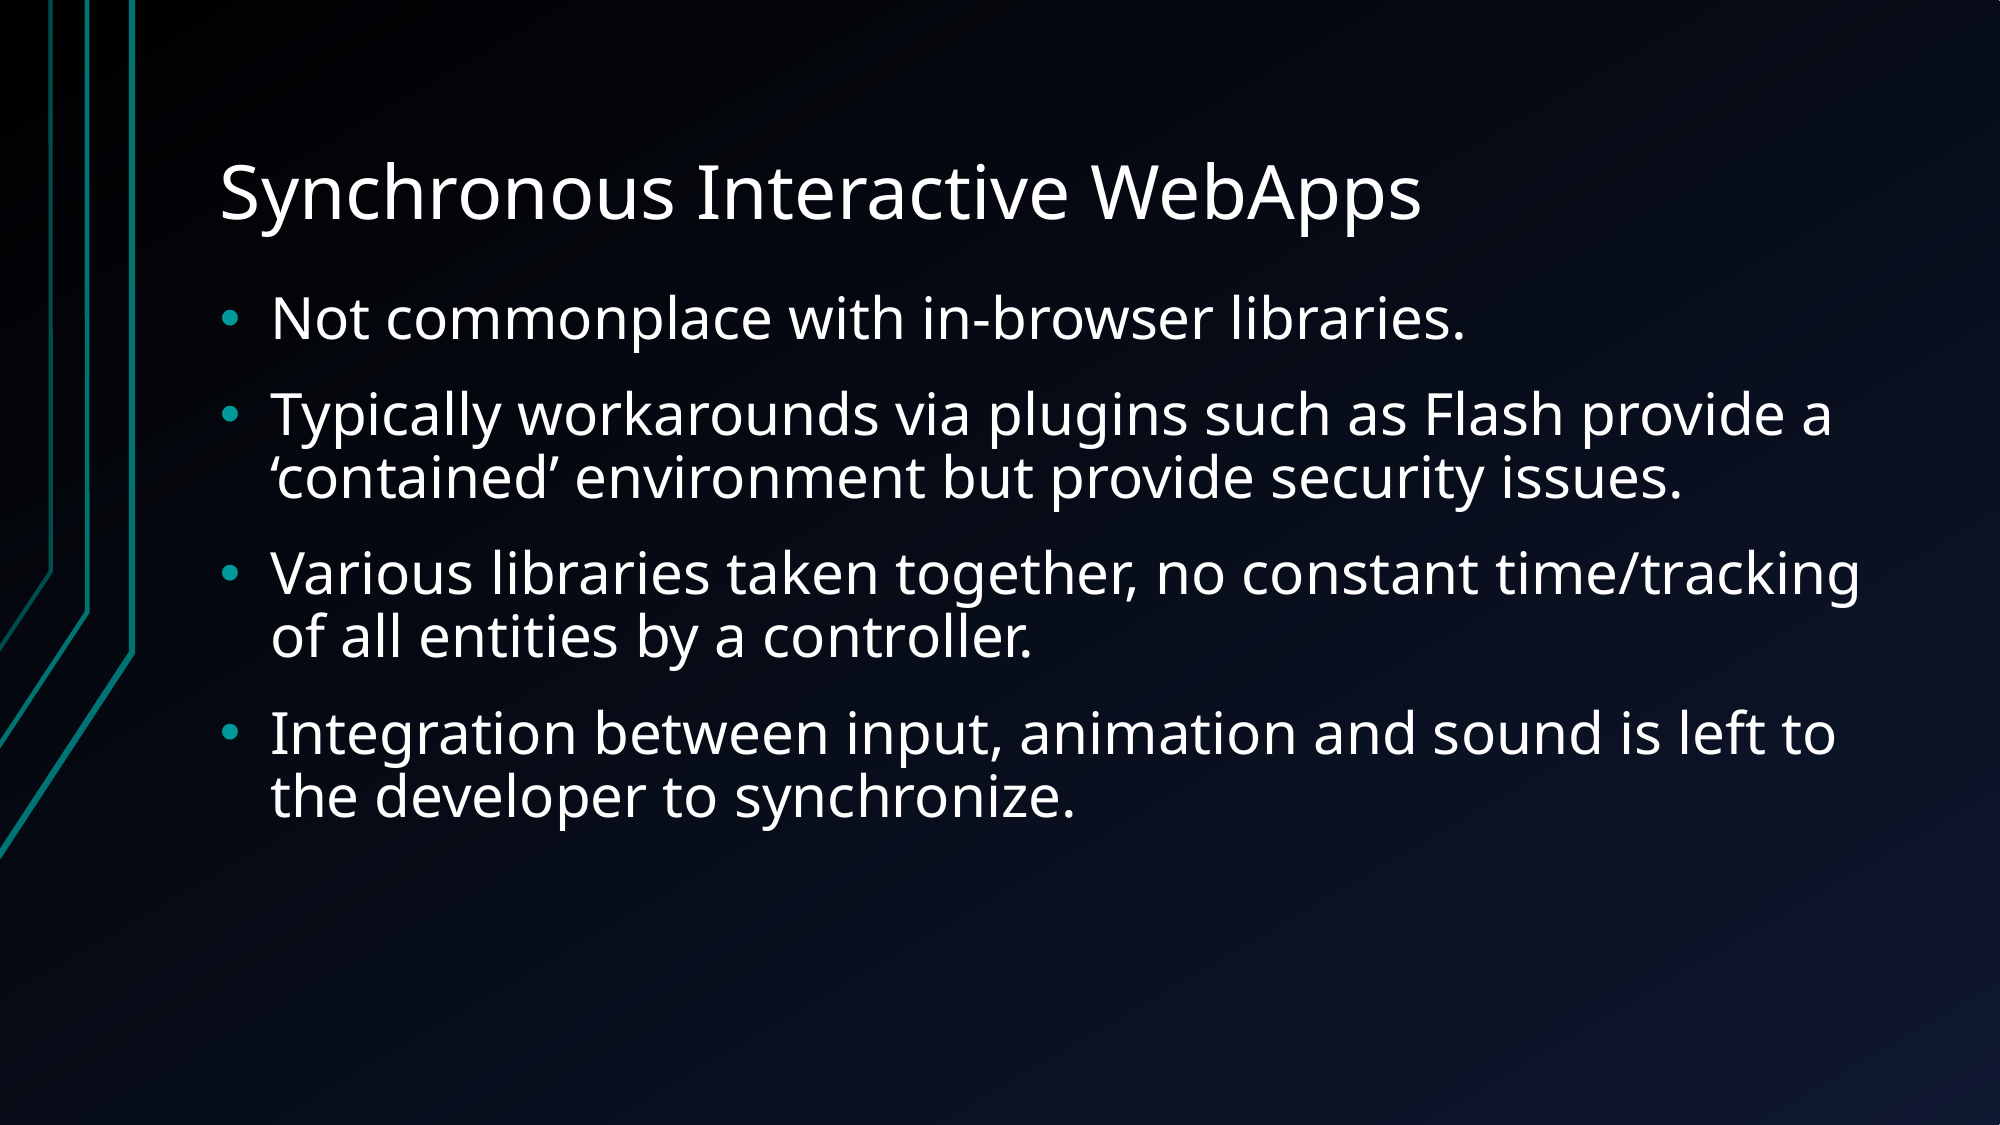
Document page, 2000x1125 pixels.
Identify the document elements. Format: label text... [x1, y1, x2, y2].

list Not commonplace with in-browser libraries. Typically workarounds via plugins such as Flash provide a ‘contained’ environment but provide security issues. Various libraries taken together, no constant time/tracking of all entities by a controller. Integration between input, animation and sound is left to the developer to synchronize. [199, 279, 1900, 1012]
title Synchronous Interactive WebApps [199, 45, 1900, 246]
